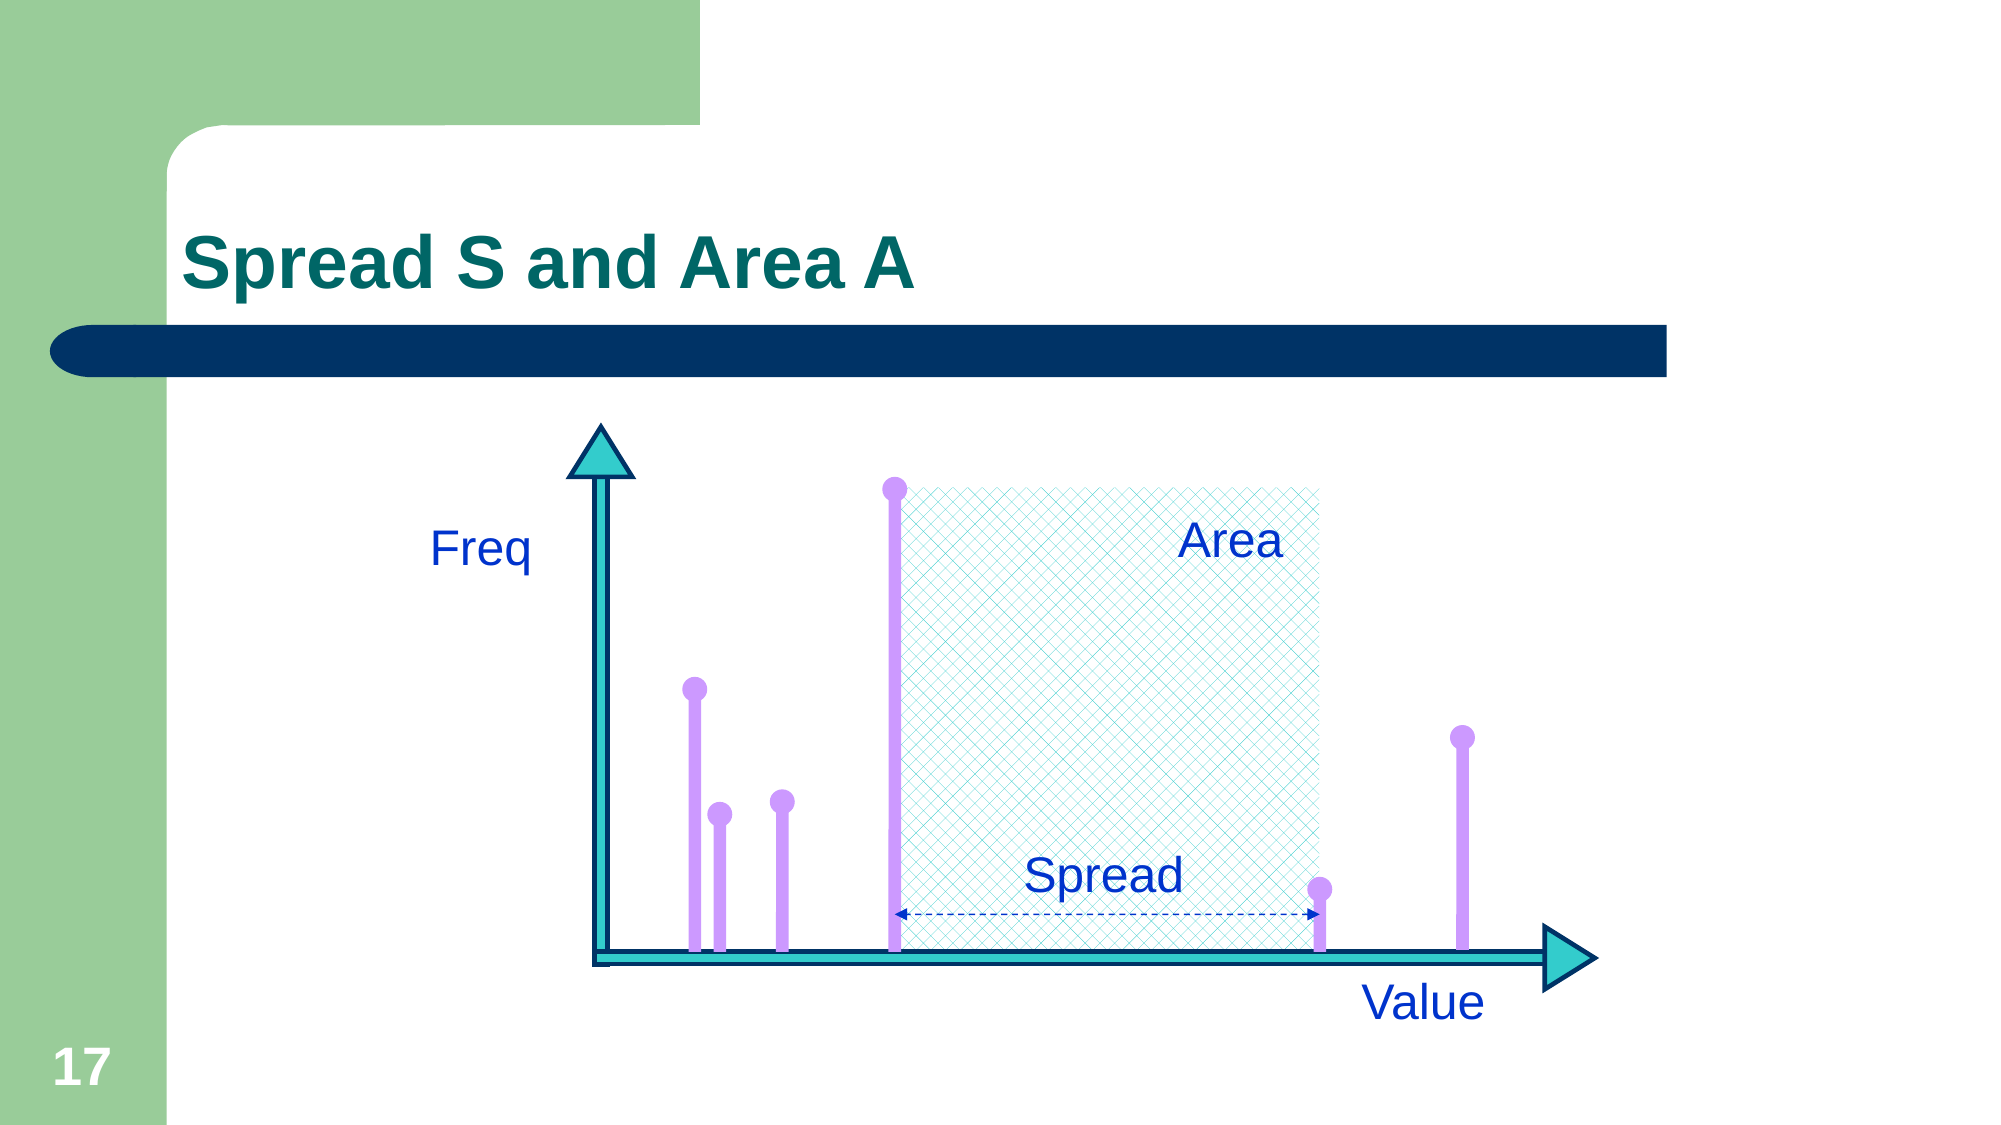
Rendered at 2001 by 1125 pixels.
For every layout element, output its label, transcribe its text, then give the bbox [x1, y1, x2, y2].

text_box Value [1346, 962, 1501, 1038]
text_box Freq [414, 508, 547, 583]
text_box [594, 951, 1544, 964]
text_box [1307, 876, 1333, 902]
text_box [1302, 908, 1320, 921]
text_box Area [1162, 499, 1298, 575]
text_box [1449, 725, 1475, 751]
text_box [594, 477, 608, 951]
text_box Spread [1008, 835, 1199, 910]
title Spread S and Area A [166, 125, 1900, 313]
text_box [895, 487, 1320, 950]
text_box [882, 476, 908, 502]
slide_number 17 [18, 1023, 147, 1105]
text_box [894, 908, 908, 921]
text_box [707, 801, 733, 827]
text_box [769, 789, 795, 815]
text_box [682, 676, 708, 702]
text_box [1544, 926, 1595, 990]
text_box [569, 426, 633, 477]
